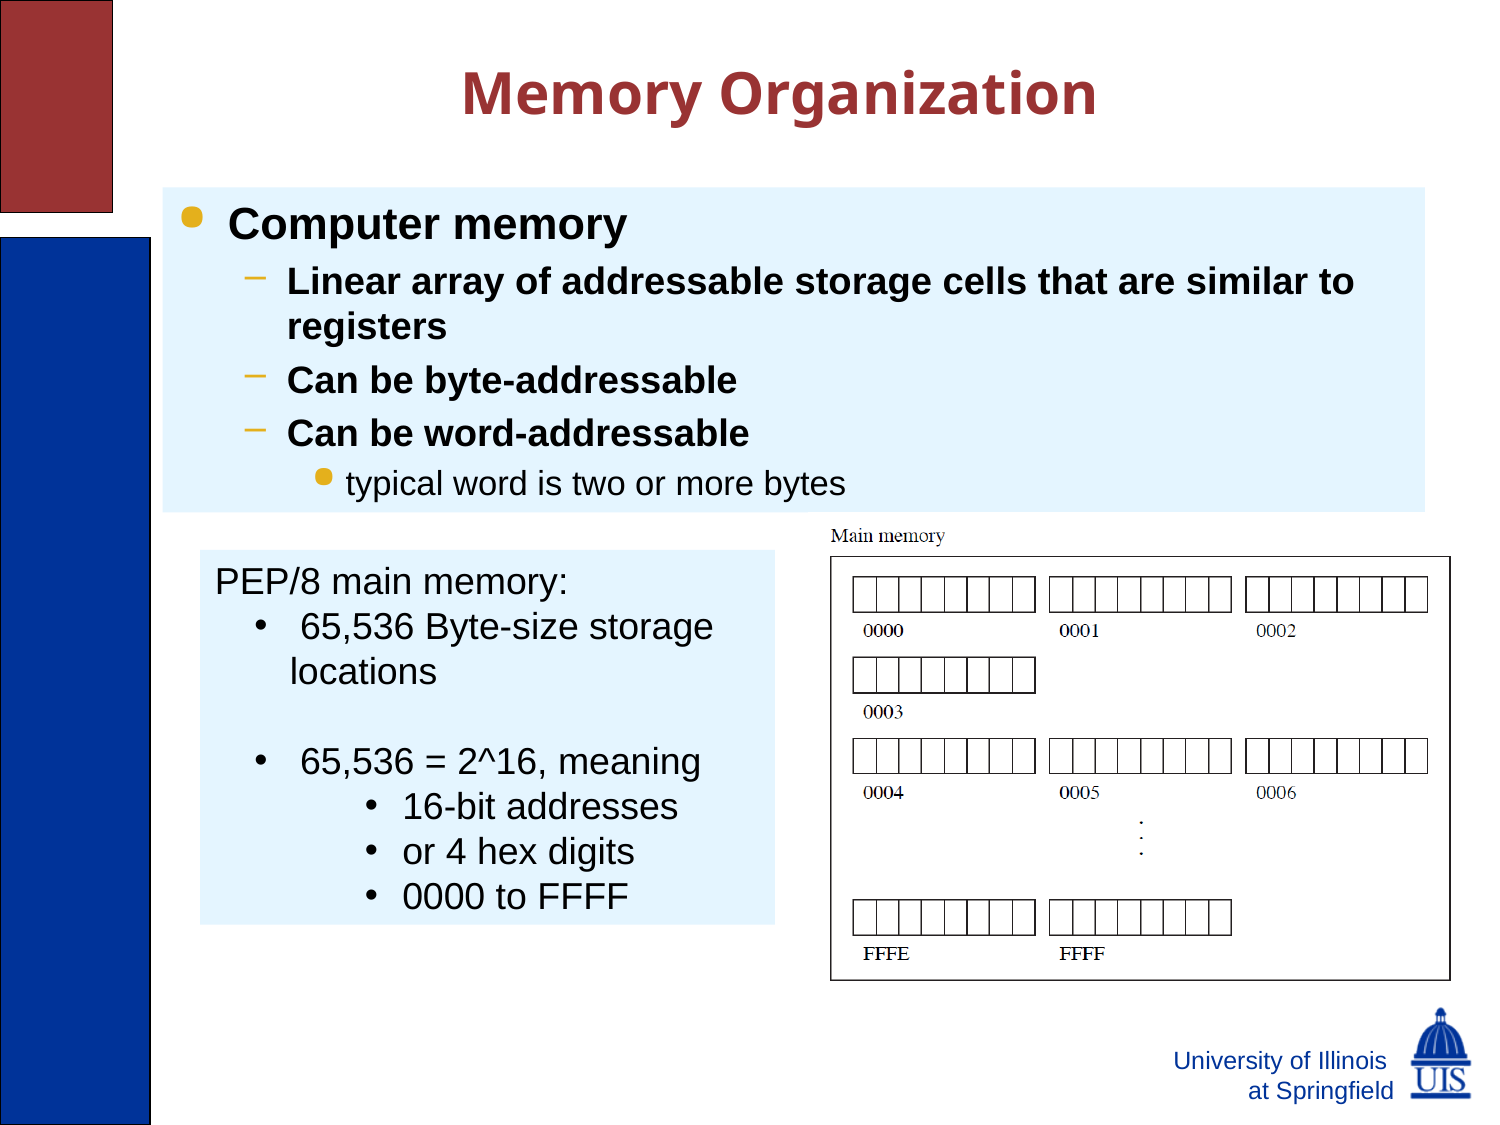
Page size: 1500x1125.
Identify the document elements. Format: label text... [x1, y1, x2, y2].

title Memory Organization [150, 45, 1425, 138]
picture [808, 512, 1473, 986]
list Computer memory Linear array of addressable storage cells that are similar to registers Can be byte-addressable Can be word-addressable typical word is two or more bytes [162, 187, 1425, 513]
picture [1409, 1006, 1473, 1102]
text_box PEP/8 main memory: 65,536 Byte-size storage locations 65,536 = 2^16, meaning 16-bit addresses or 4 hex digits 0000 to FFFF [200, 549, 775, 925]
